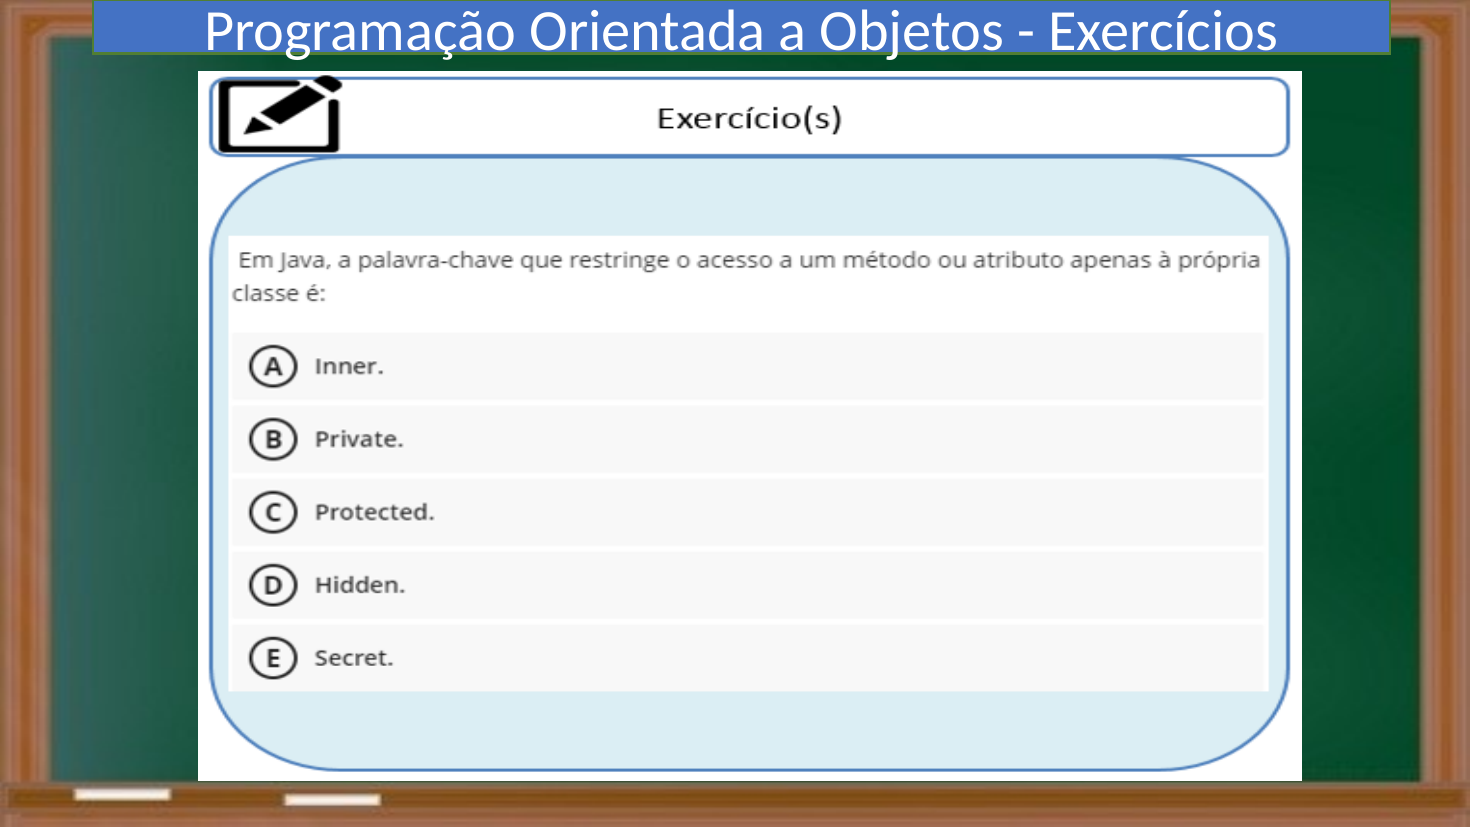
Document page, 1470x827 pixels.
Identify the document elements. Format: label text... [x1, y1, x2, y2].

picture [0, 0, 1470, 827]
text_box Programação Orientada a Objetos - Exercícios [93, 0, 1391, 54]
